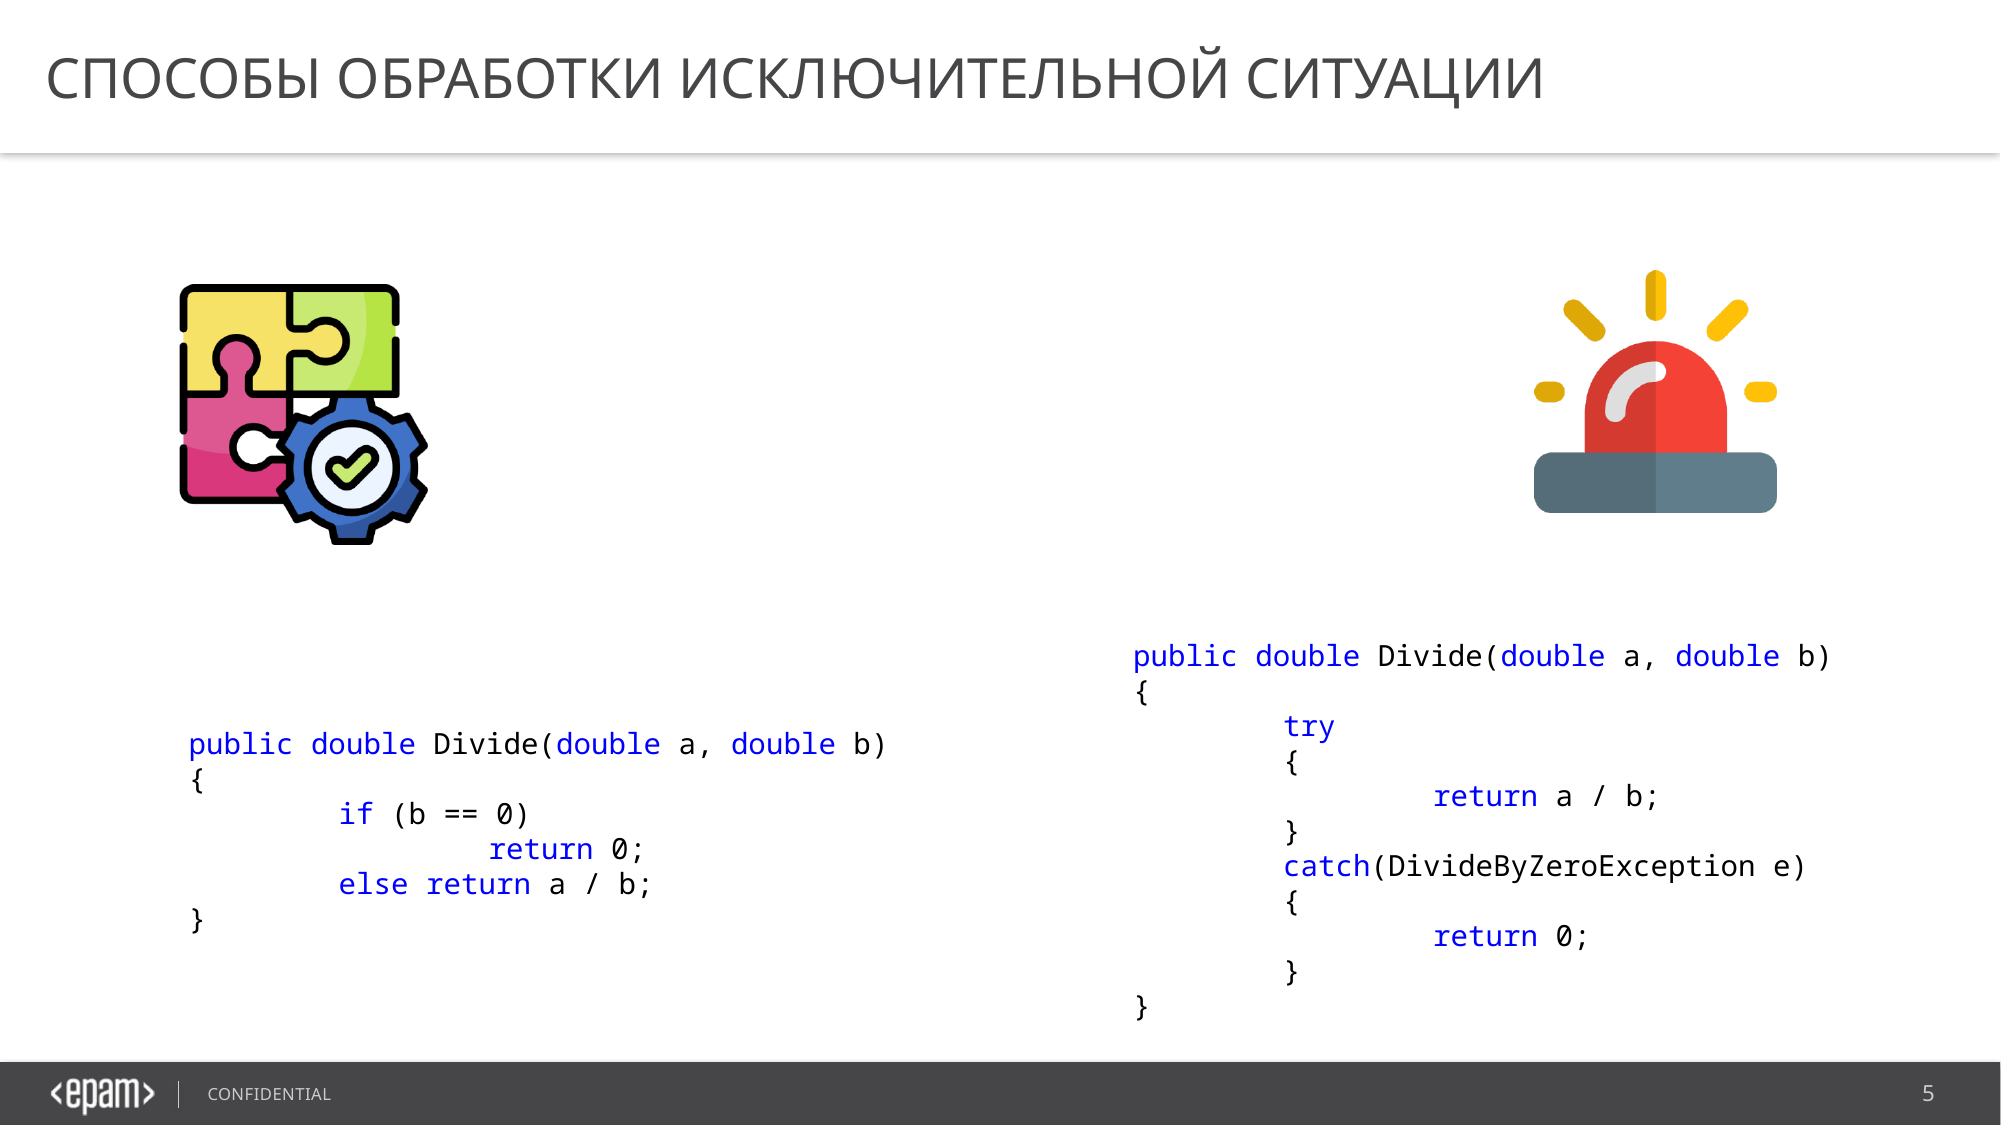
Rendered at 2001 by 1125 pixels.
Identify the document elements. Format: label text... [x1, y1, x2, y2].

picture [50, 1078, 155, 1116]
title Способы обработки исключительной ситуации [0, 0, 2000, 153]
picture [173, 284, 434, 545]
text_box public double Divide(double a, double b) { if (b == 0) return 0; else return a / b; } [173, 718, 1118, 943]
picture [1534, 270, 1778, 513]
text_box public double Divide(double a, double b) { try { return a / b; } catch(DivideByZeroException e) { return 0; } } [1118, 629, 2000, 1030]
